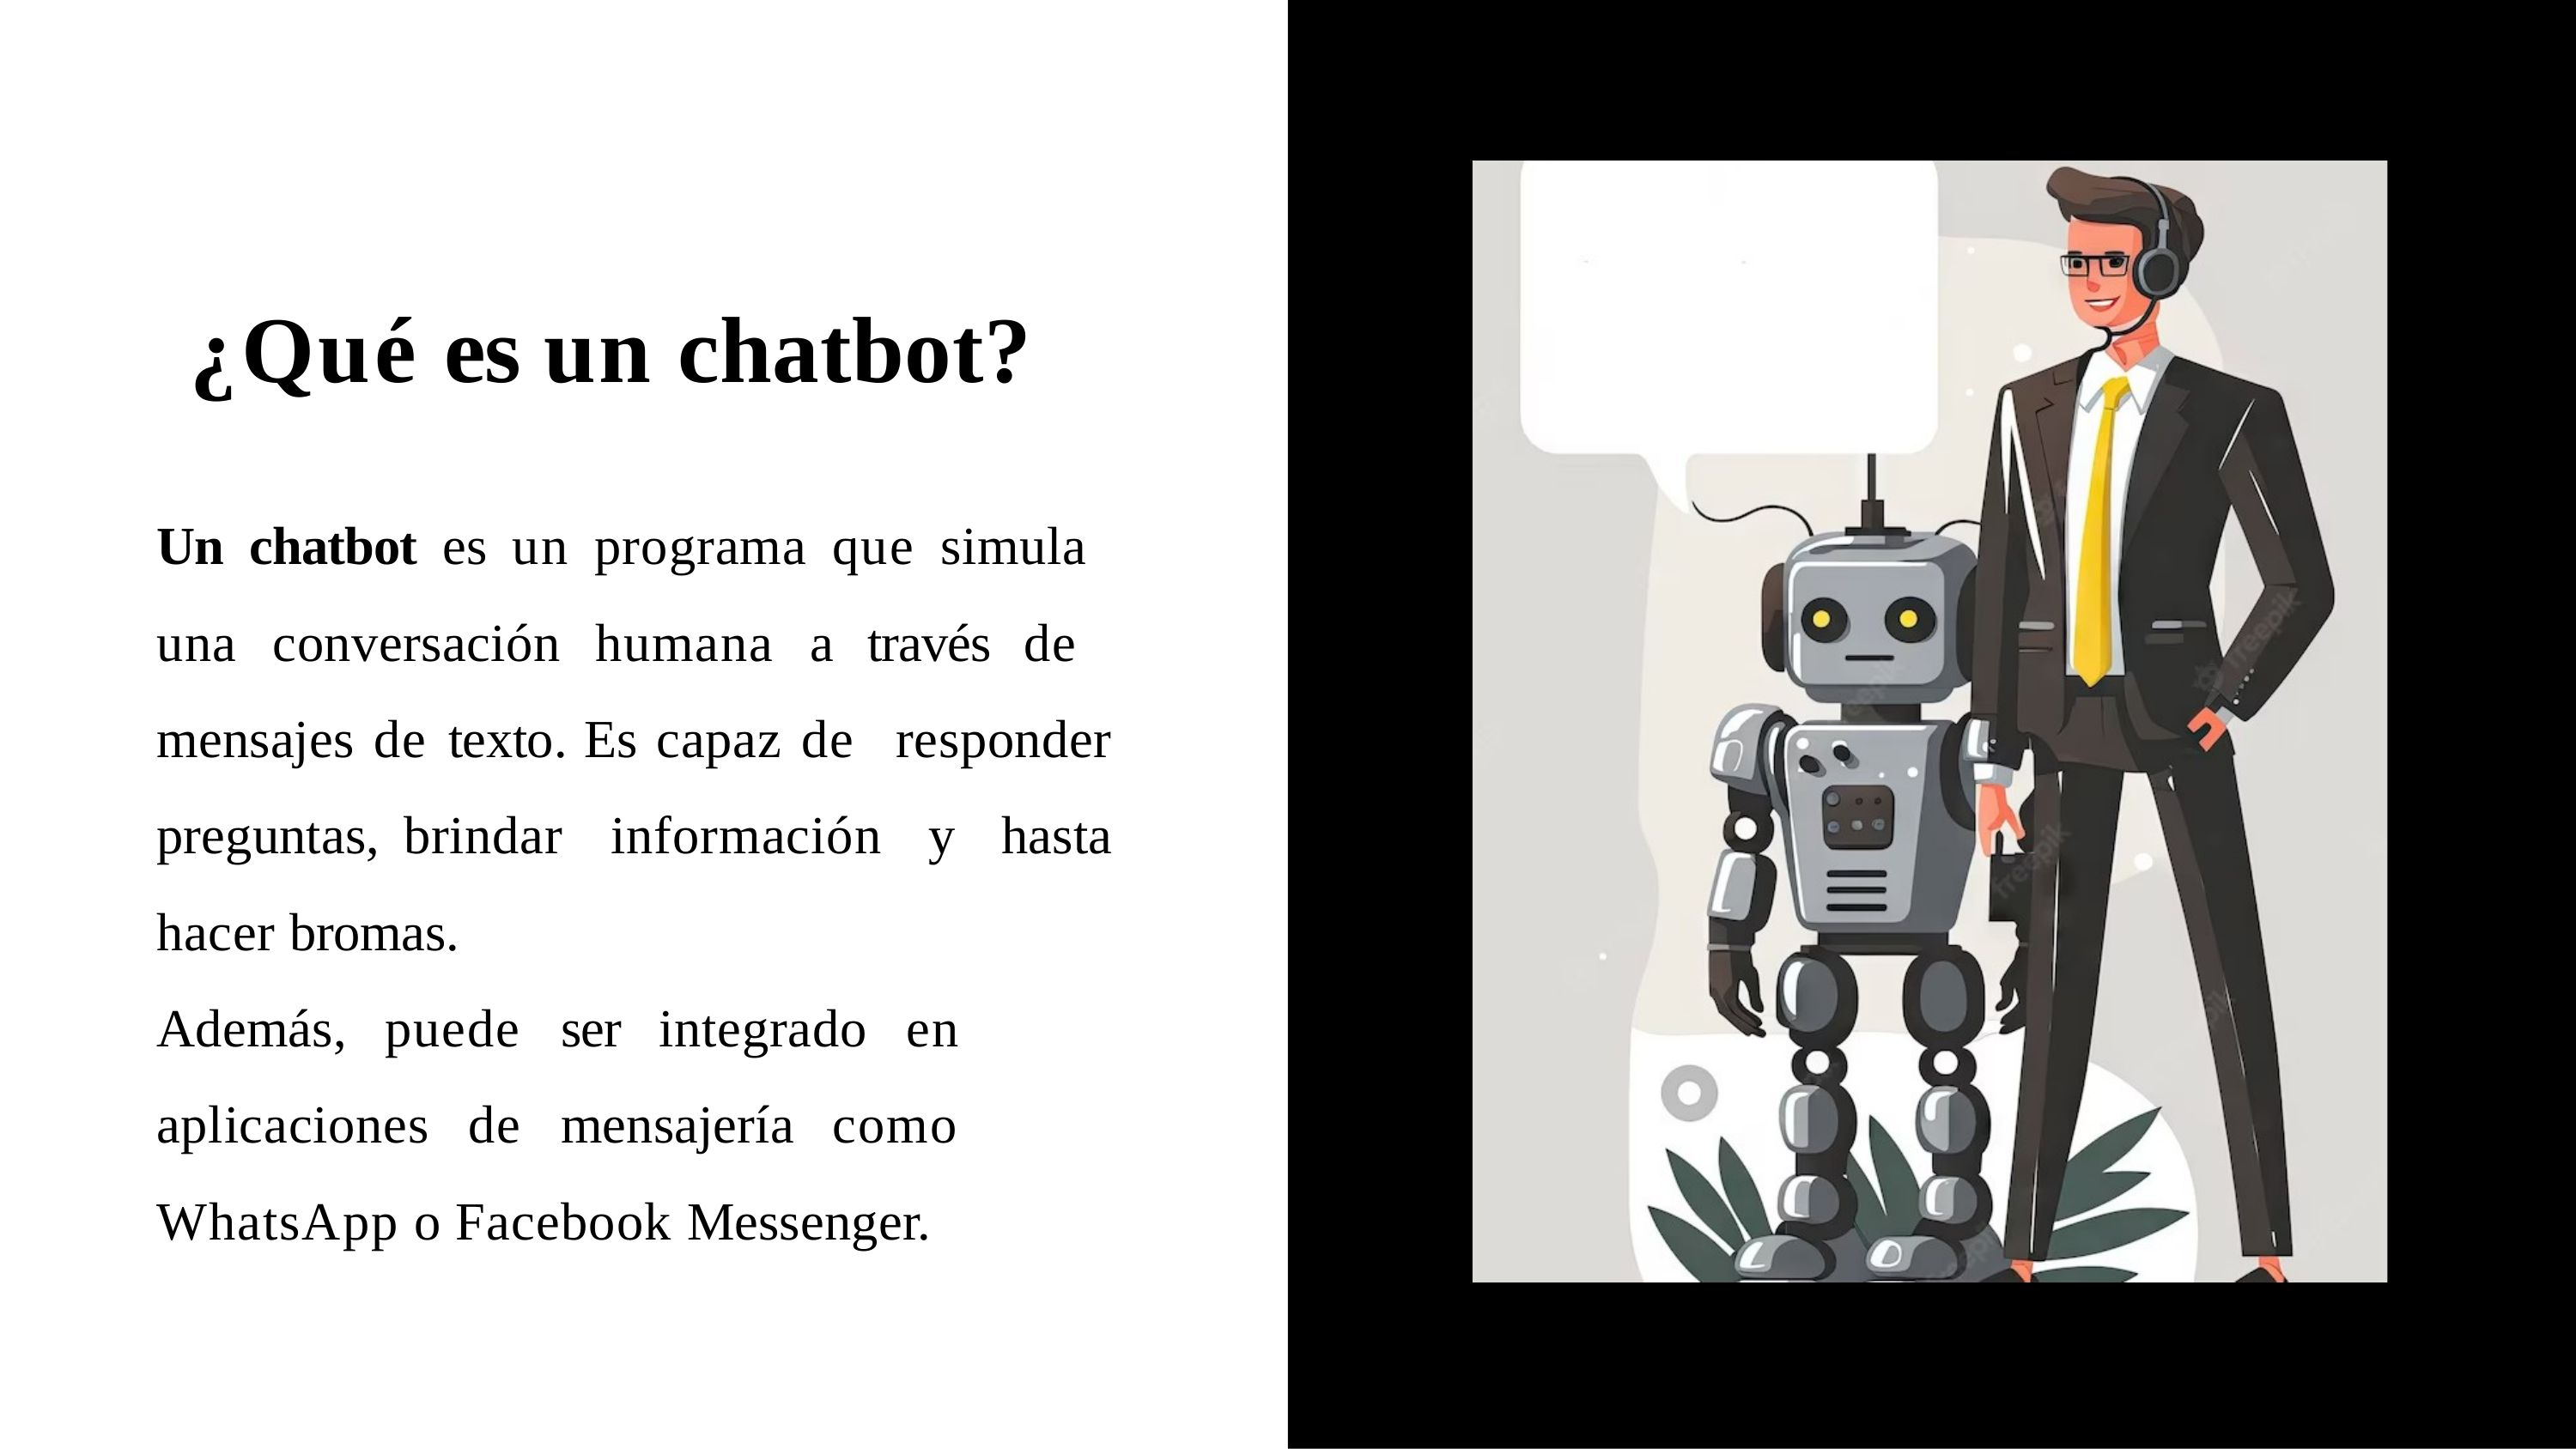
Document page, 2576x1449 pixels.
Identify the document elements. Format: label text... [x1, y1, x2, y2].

title ¿Qué es un chatbot? [188, 230, 1080, 475]
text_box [1287, 0, 2576, 1449]
text_box Un chatbot es un programa que simula una conversación humana a través de mensajes de texto. Es capaz de responder preguntas, brindar información y hasta hacer bromas. Además, puede ser integrado en aplicaciones de mensajería como WhatsApp o Facebook Messenger. [155, 477, 1114, 1251]
